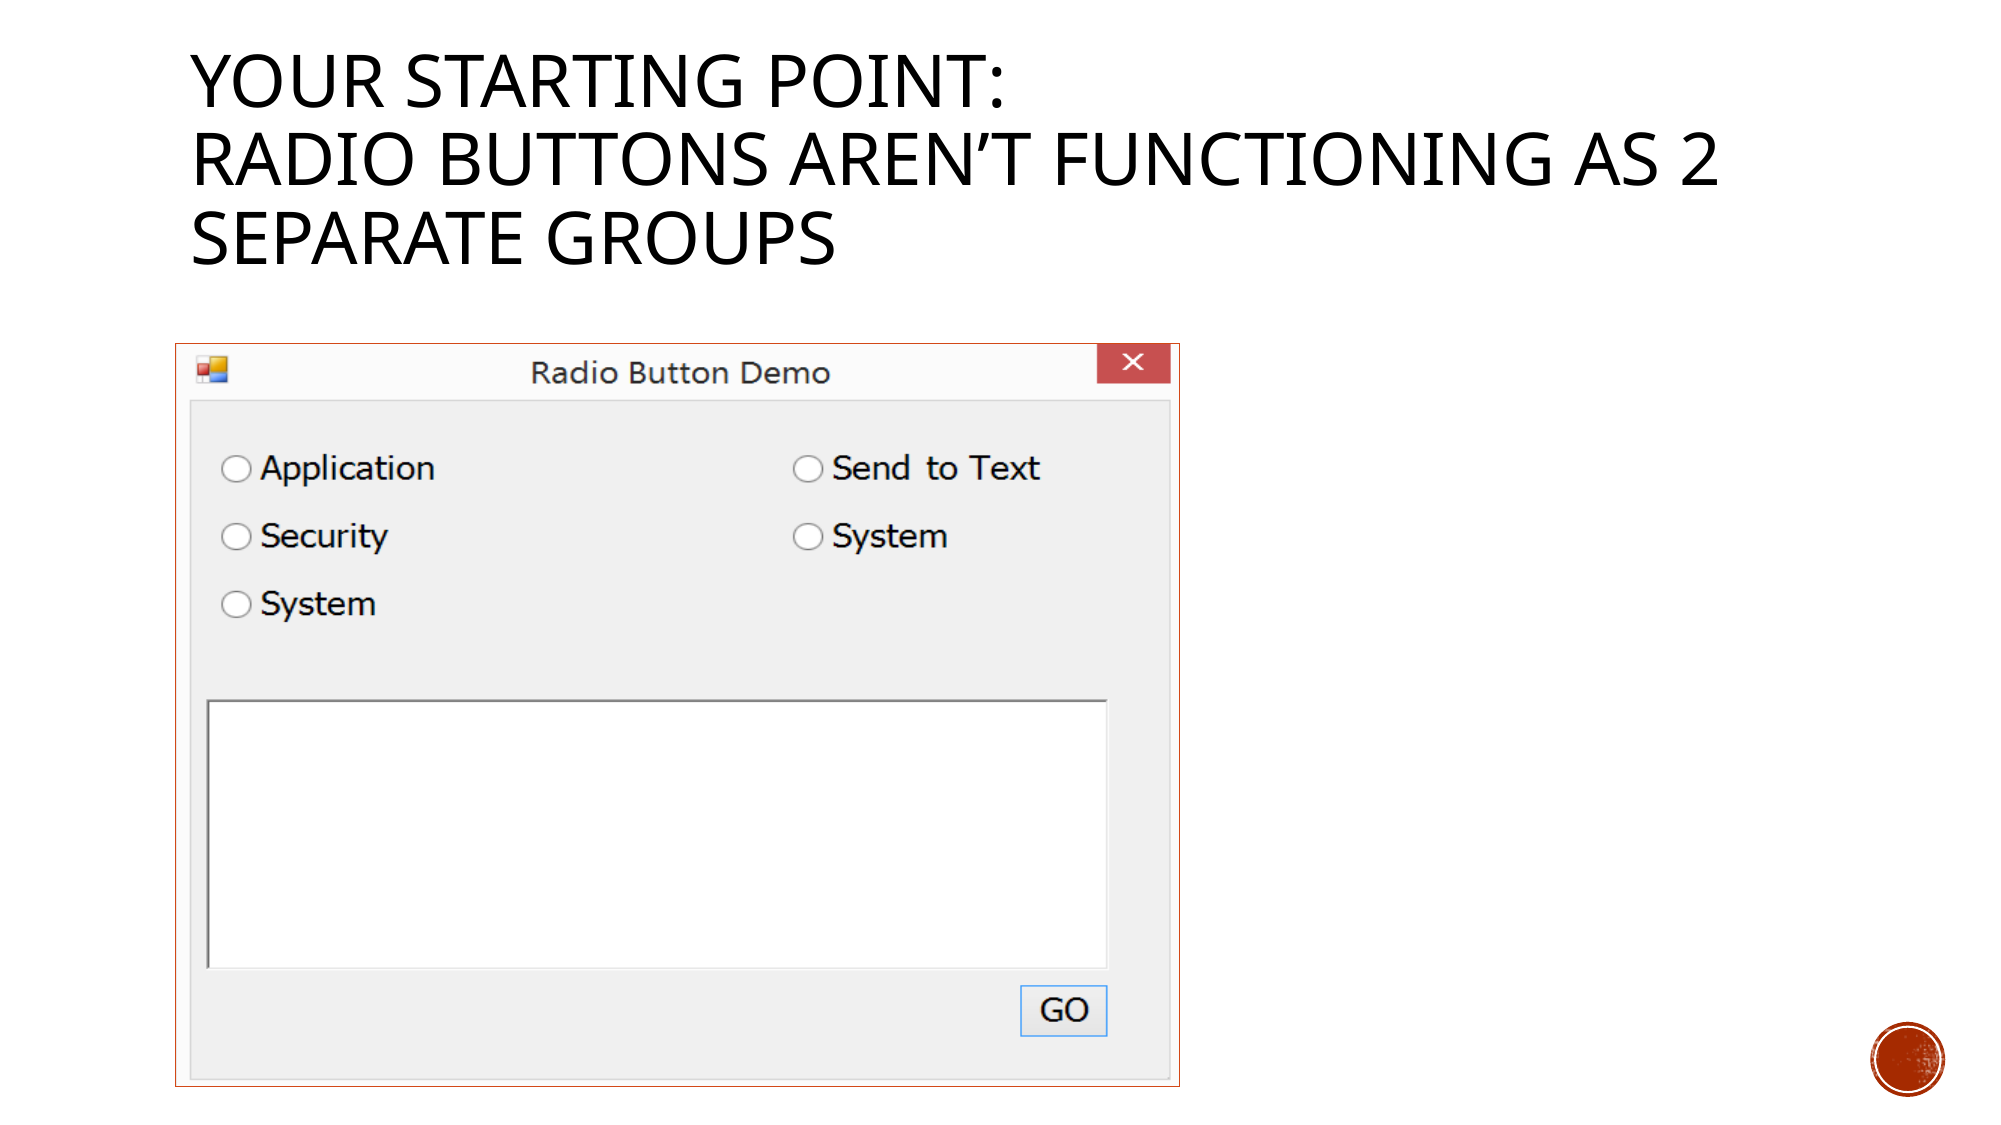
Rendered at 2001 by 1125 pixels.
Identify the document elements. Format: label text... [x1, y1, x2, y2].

picture [176, 344, 1179, 1086]
title Your Starting Point: Radio Buttons Aren’t Functioning as 2 Separate Groups [175, 30, 1826, 295]
